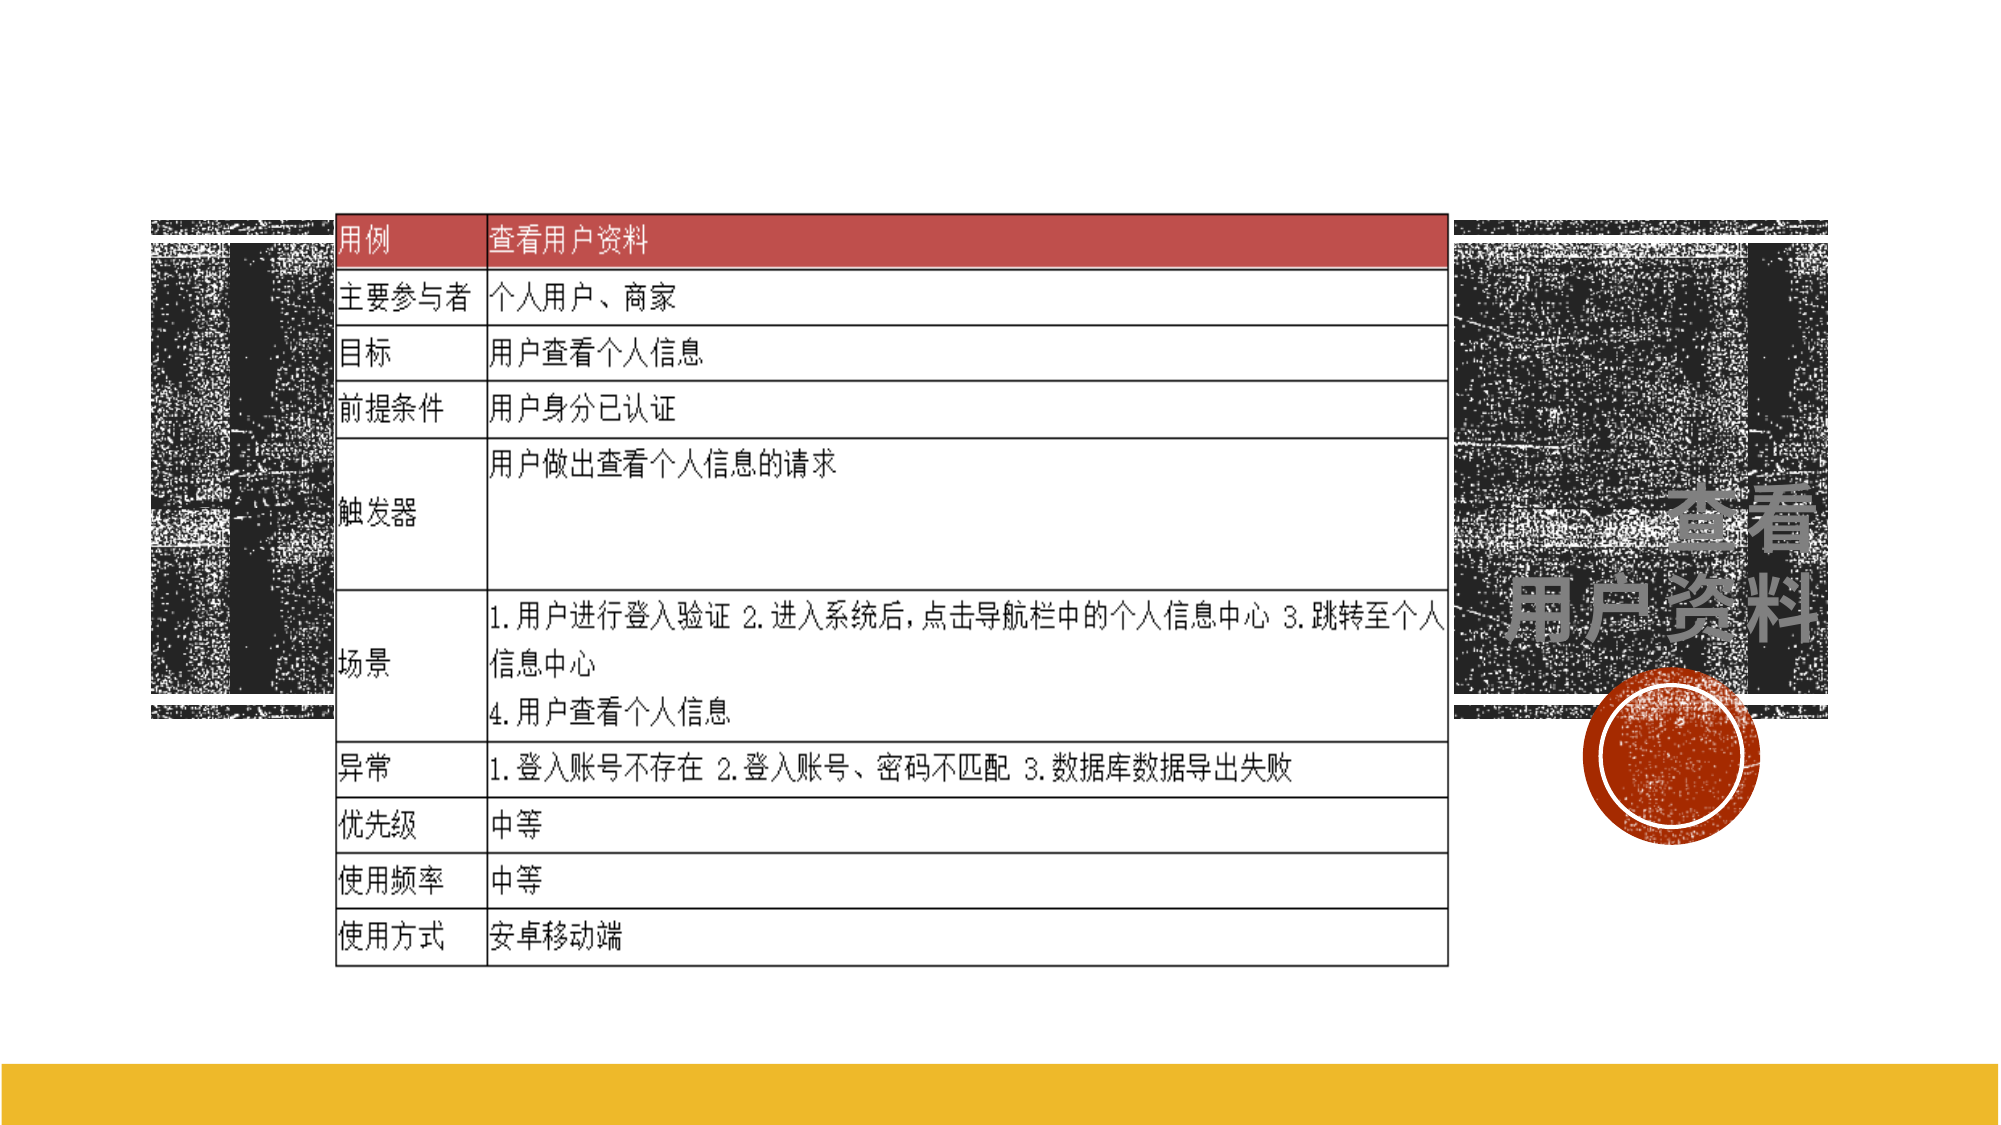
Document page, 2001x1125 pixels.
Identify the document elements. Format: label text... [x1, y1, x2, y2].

text_box [1, 1063, 1999, 1125]
picture [334, 210, 1455, 971]
text_box 查看 用户资料 [1455, 463, 1836, 659]
